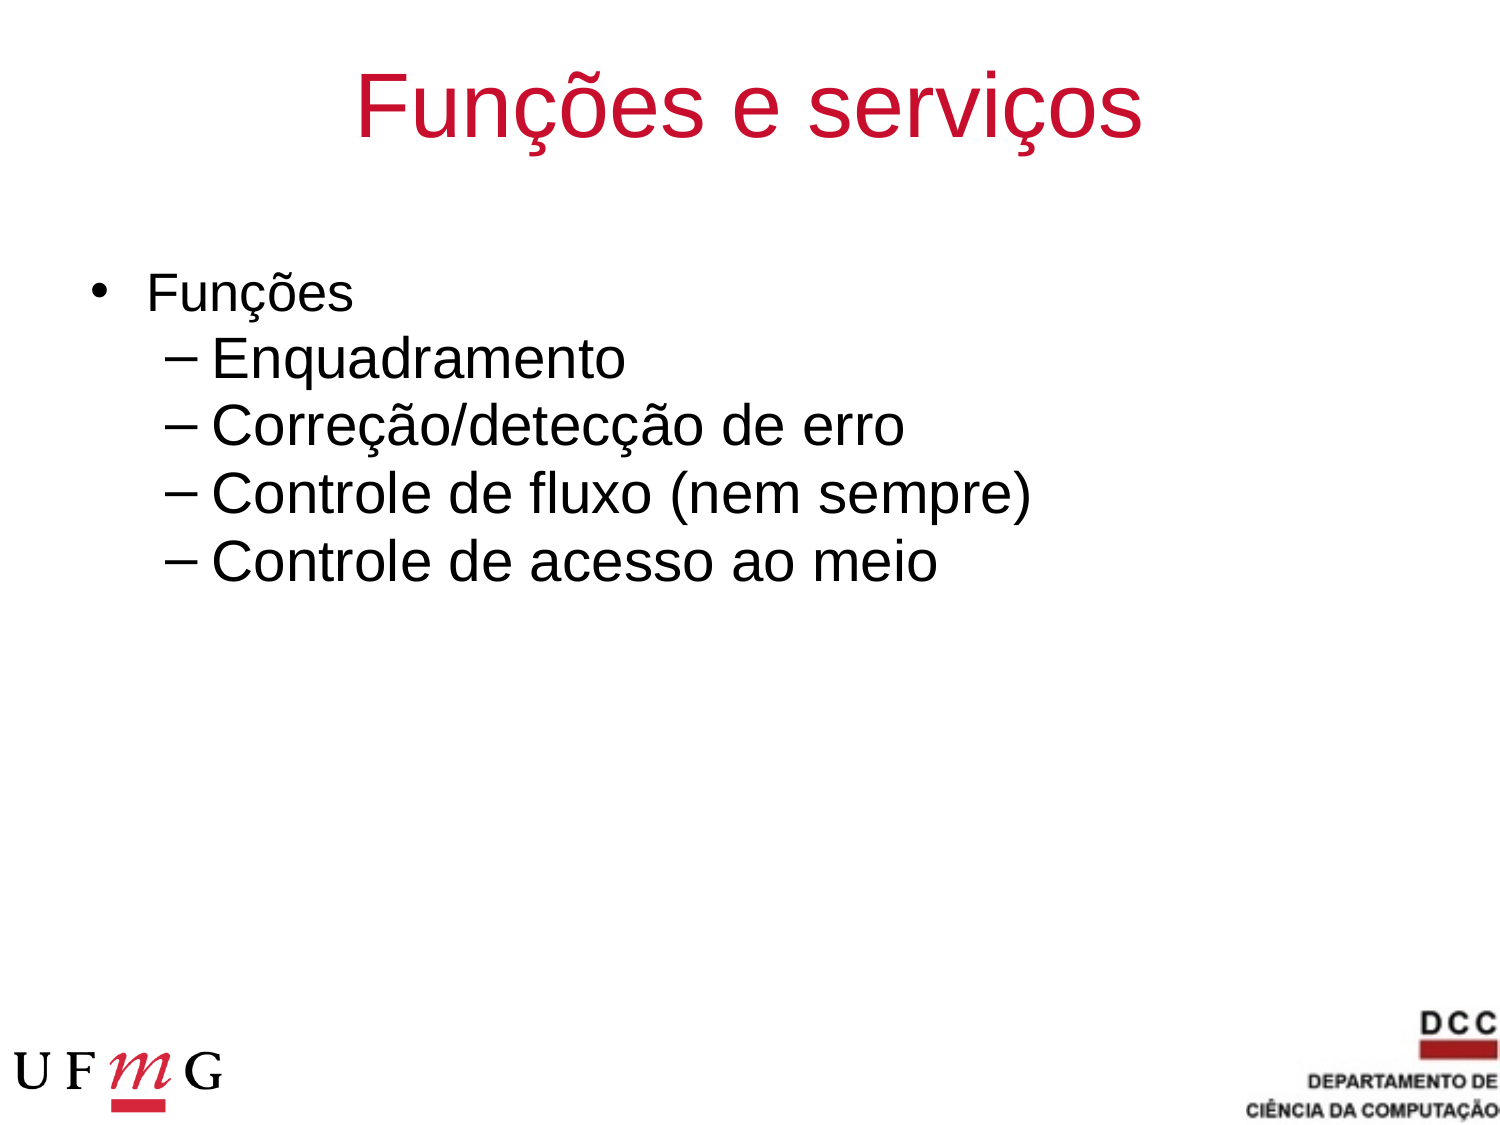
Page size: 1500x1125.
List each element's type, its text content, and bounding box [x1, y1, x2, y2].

list Funções Enquadramento Correção/detecção de erro Controle de fluxo (nem sempre) Controle de acesso ao meio [75, 262, 1425, 1005]
title Funções e serviços [75, 7, 1425, 195]
picture [5, 1034, 231, 1123]
picture [1246, 1007, 1500, 1125]
